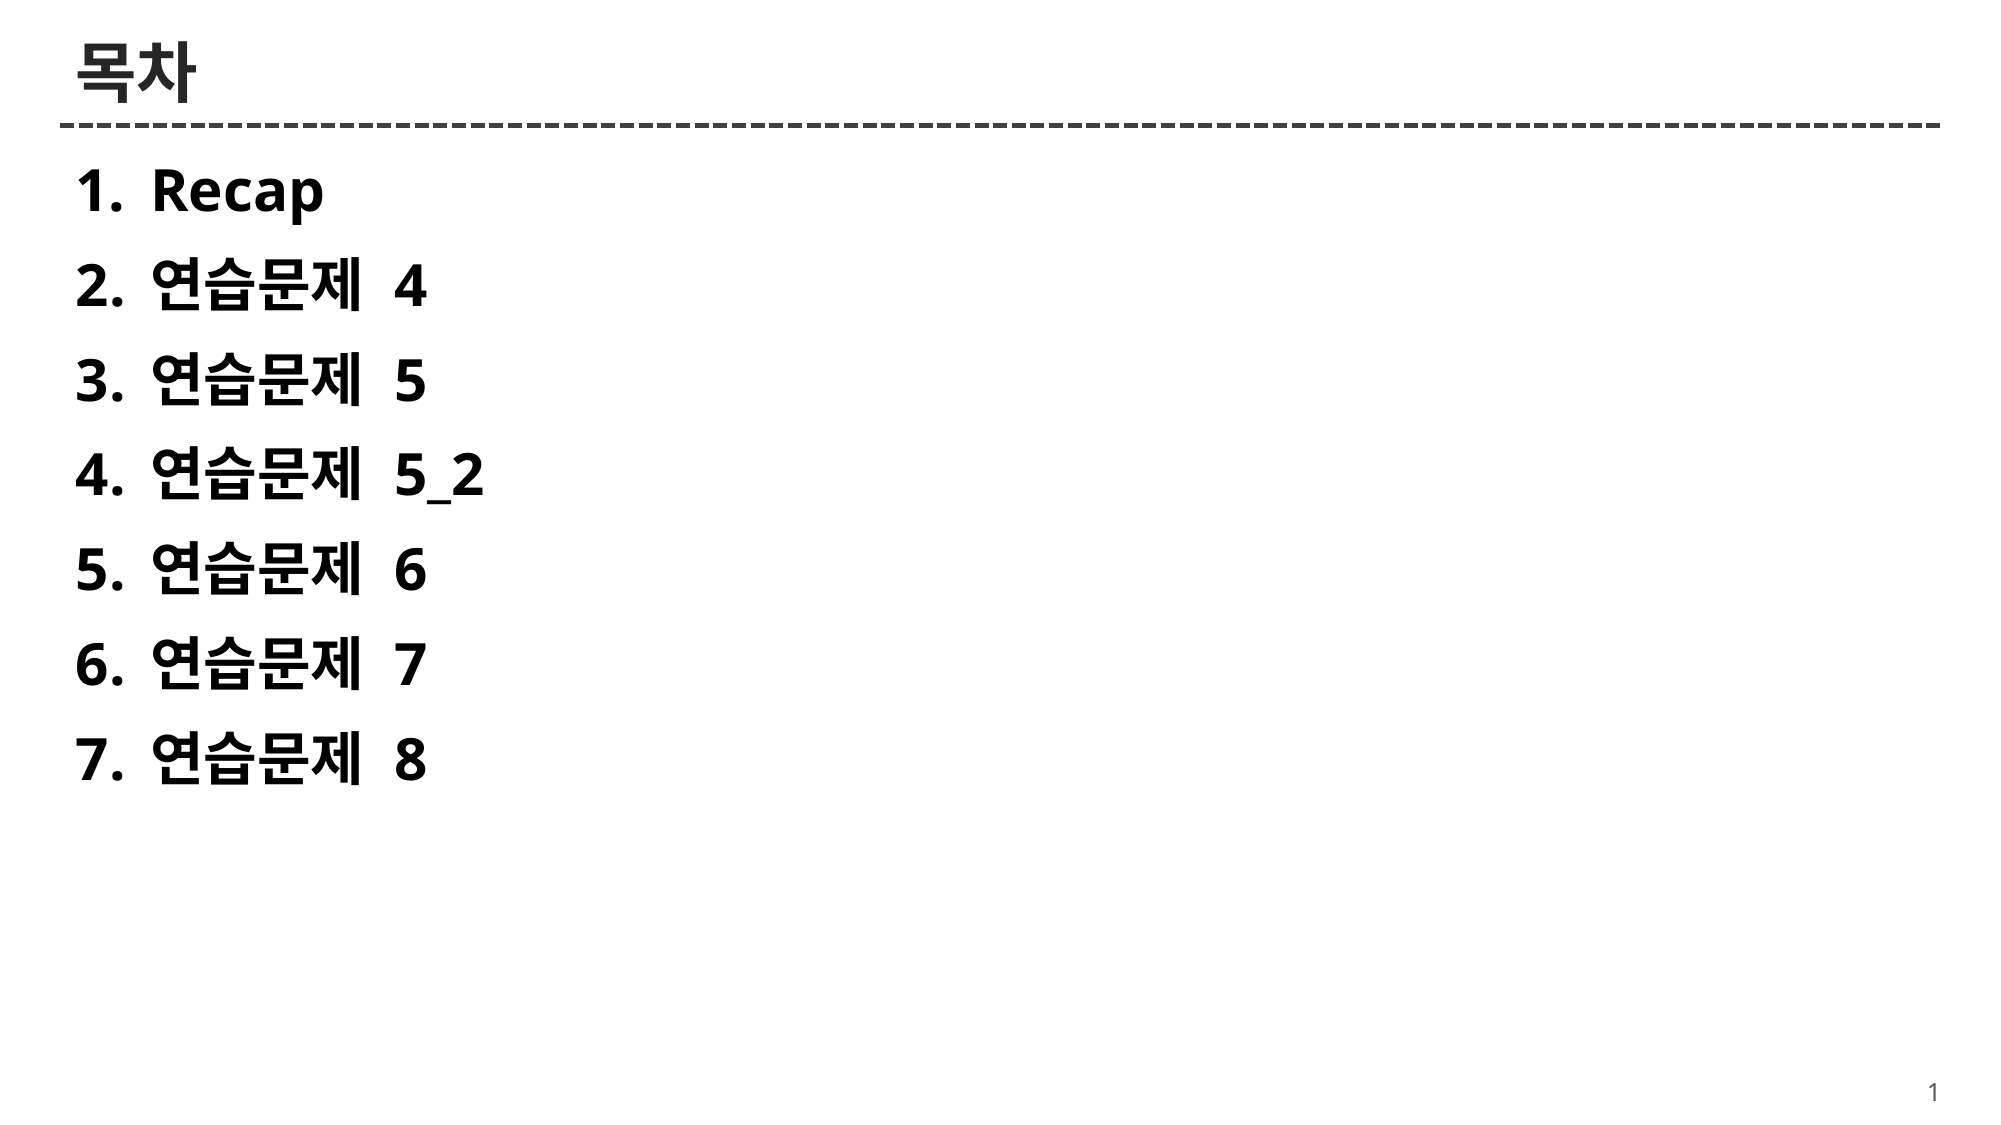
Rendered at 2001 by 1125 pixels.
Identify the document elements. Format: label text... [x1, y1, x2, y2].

list Recap 연습문제 4 연습문제 5 연습문제 5_2 연습문제 6 연습문제 7 연습문제 8 [60, 145, 1945, 1056]
title 목차 [60, 31, 1945, 121]
